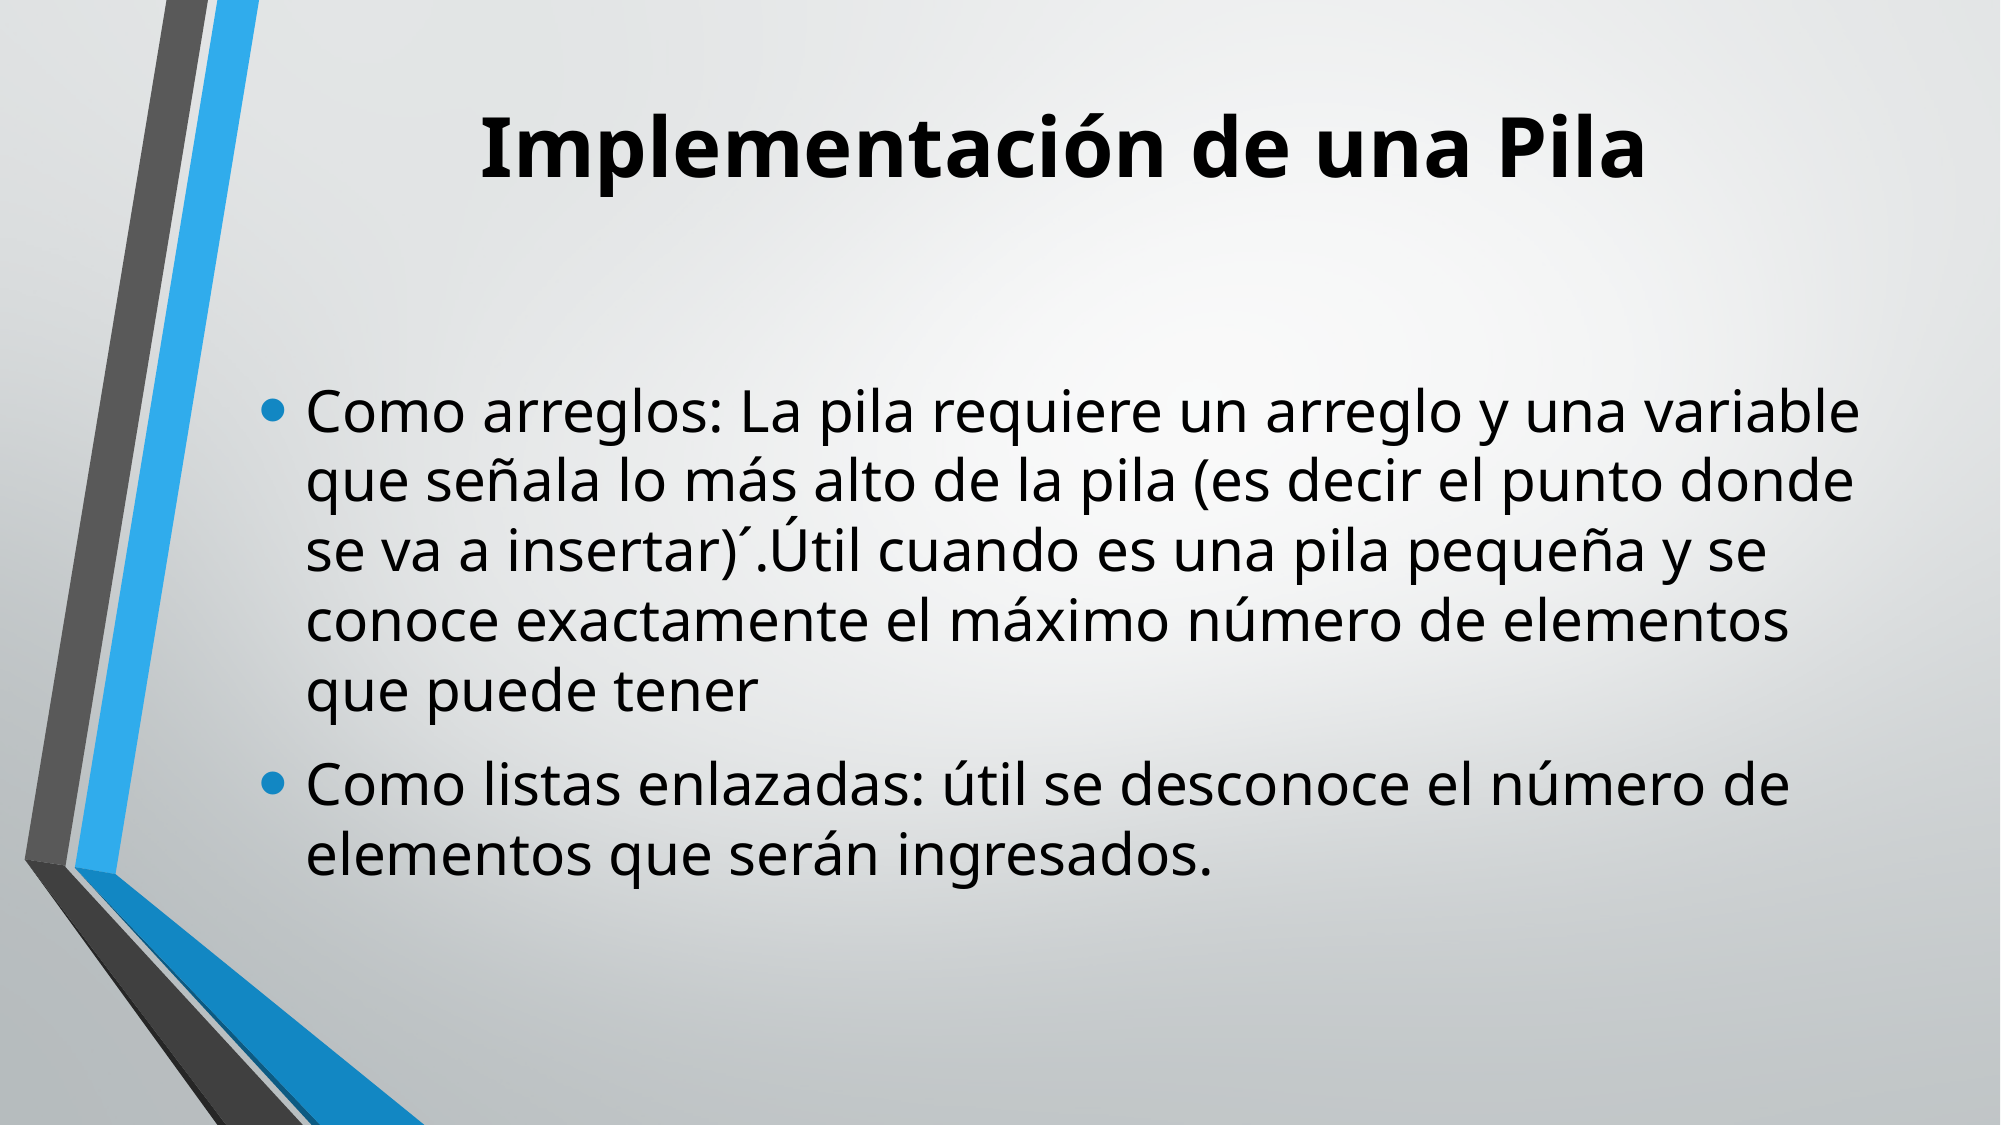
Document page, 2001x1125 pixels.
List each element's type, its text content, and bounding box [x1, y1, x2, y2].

list Como arreglos: La pila requiere un arreglo y una variable que señala lo más alto de la pila (es decir el punto donde se va a insertar)´.Útil cuando es una pila pequeña y se conoce exactamente el máximo número de elementos que puede tener Como listas enlazadas: útil se desconoce el número de elementos que serán ingresados. [243, 287, 1887, 974]
title Implementación de una Pila [243, 0, 1887, 287]
